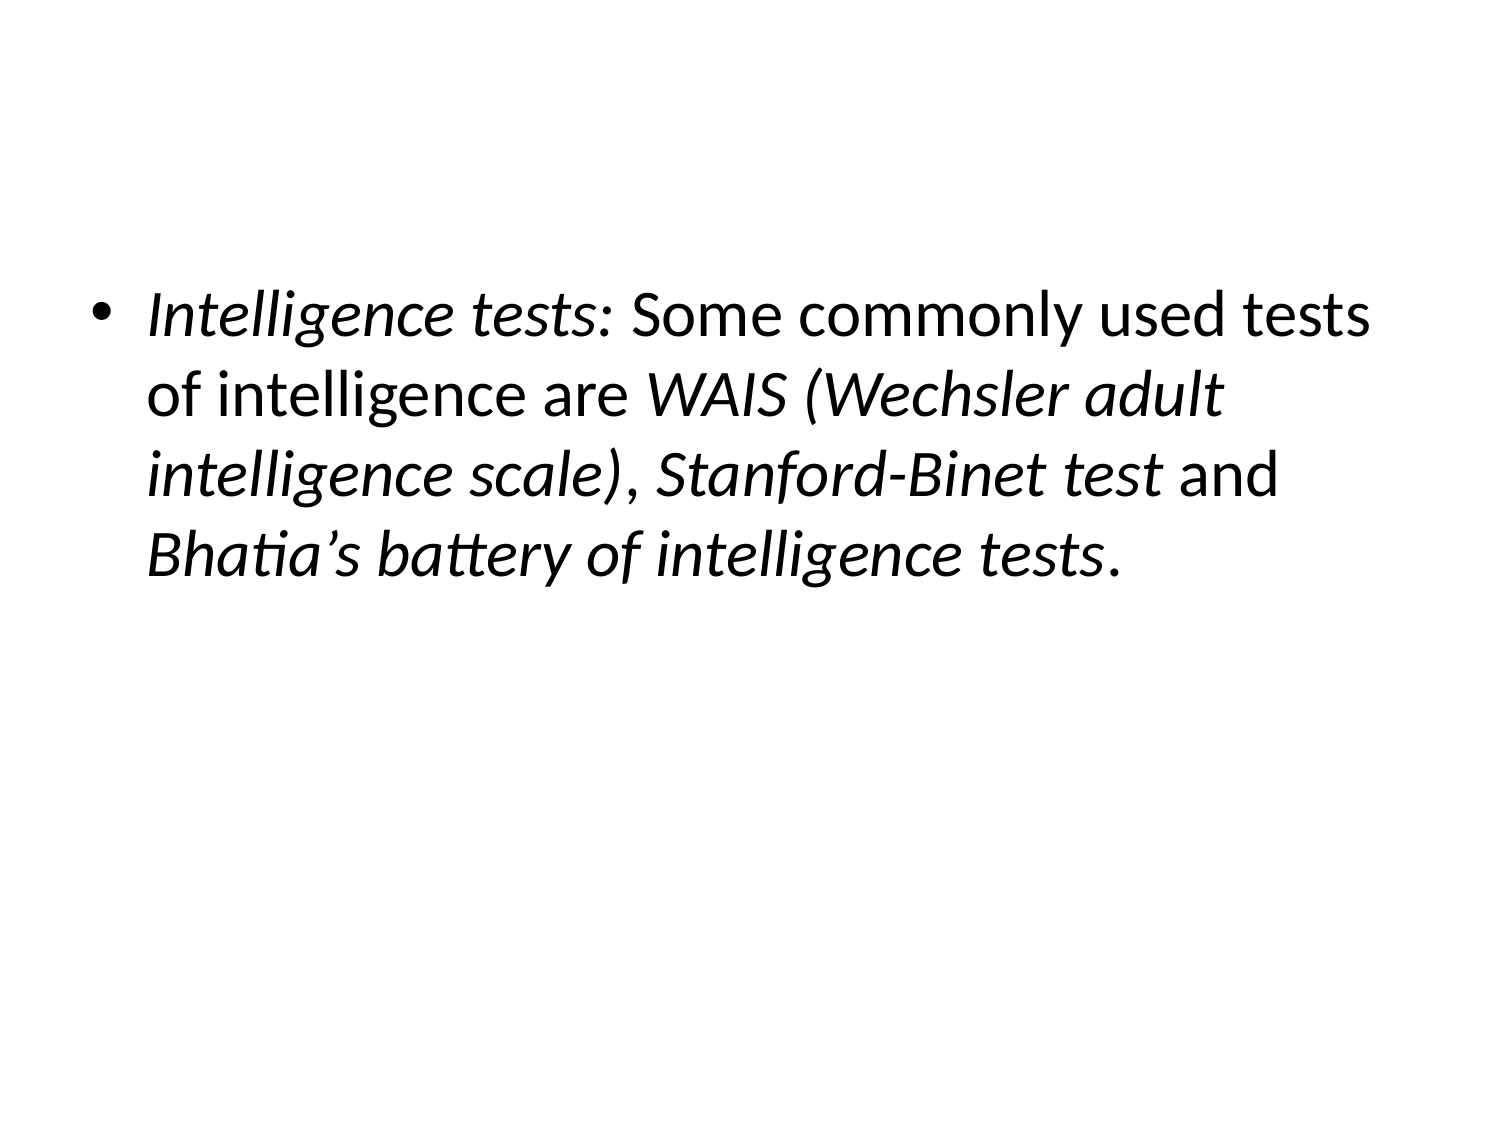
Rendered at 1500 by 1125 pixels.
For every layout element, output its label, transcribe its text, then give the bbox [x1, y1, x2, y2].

list Intelligence tests: Some commonly used tests of intelligence are WAIS (Wechsler adult intelligence scale), Stanford-Binet test and Bhatia’s battery of intelligence tests. [75, 262, 1425, 1005]
